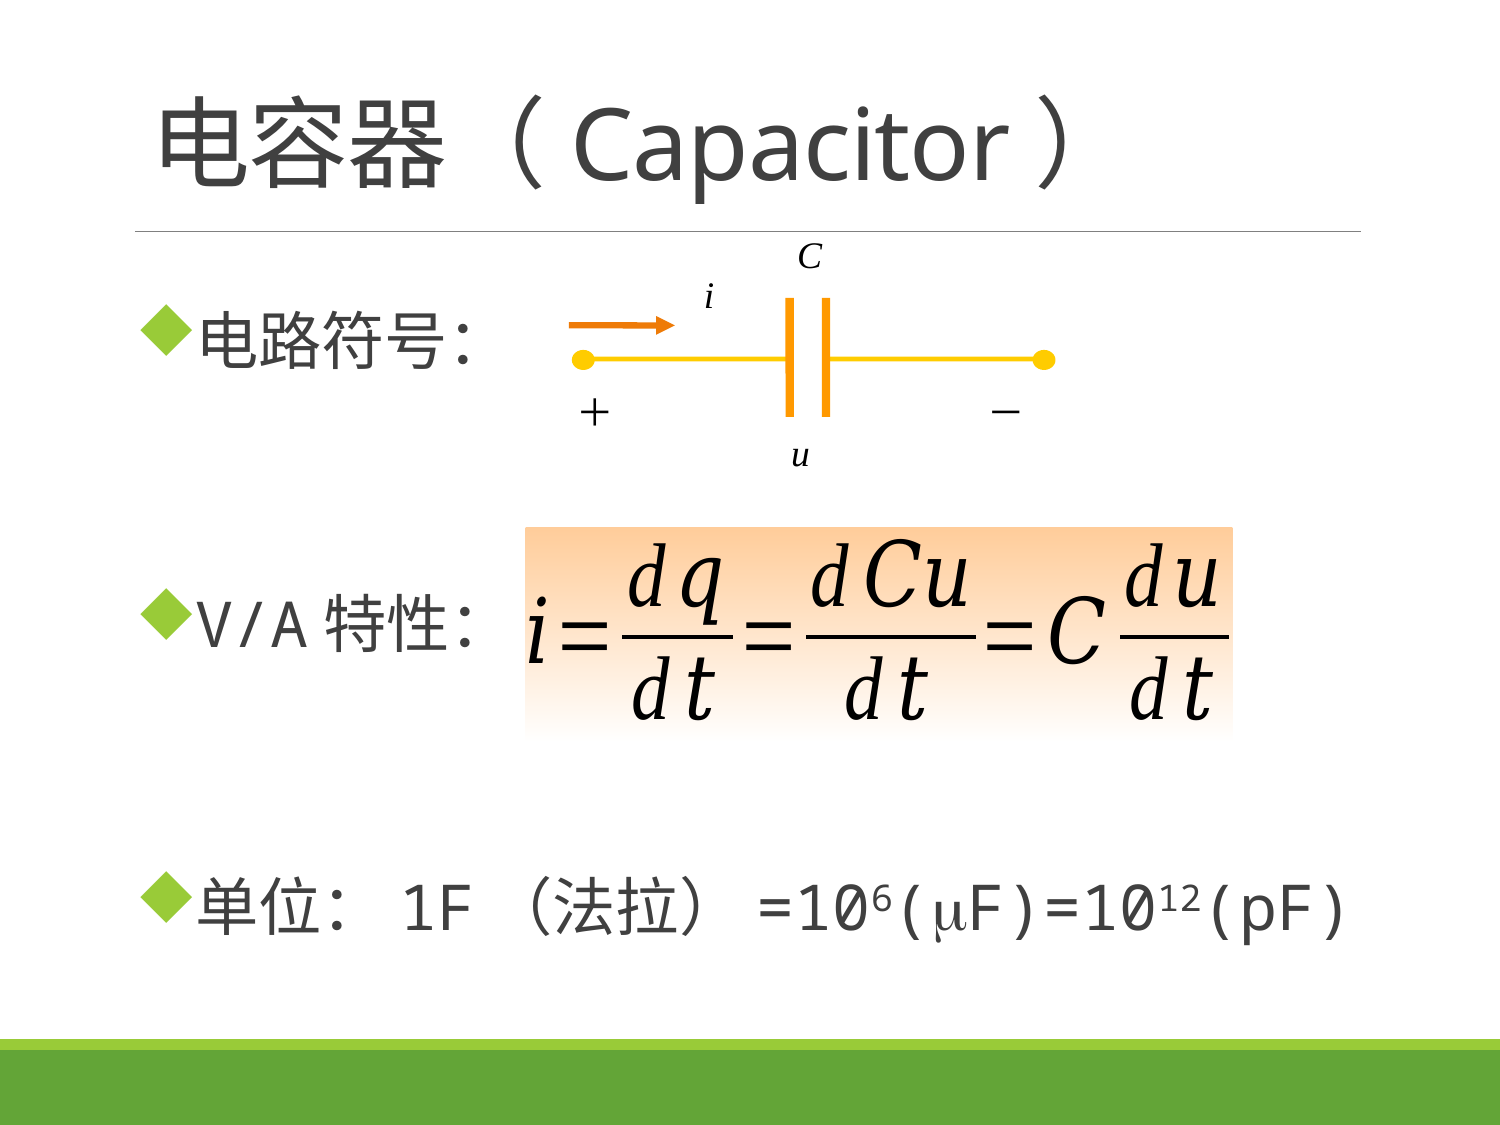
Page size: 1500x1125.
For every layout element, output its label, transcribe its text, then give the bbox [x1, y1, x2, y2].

list 电路符号： V/A特性： 单位：1F（法拉）=106(F)=1012(pF) [135, 255, 1373, 964]
title 电容器（Capacitor） [135, 47, 1373, 209]
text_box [548, 208, 1057, 512]
